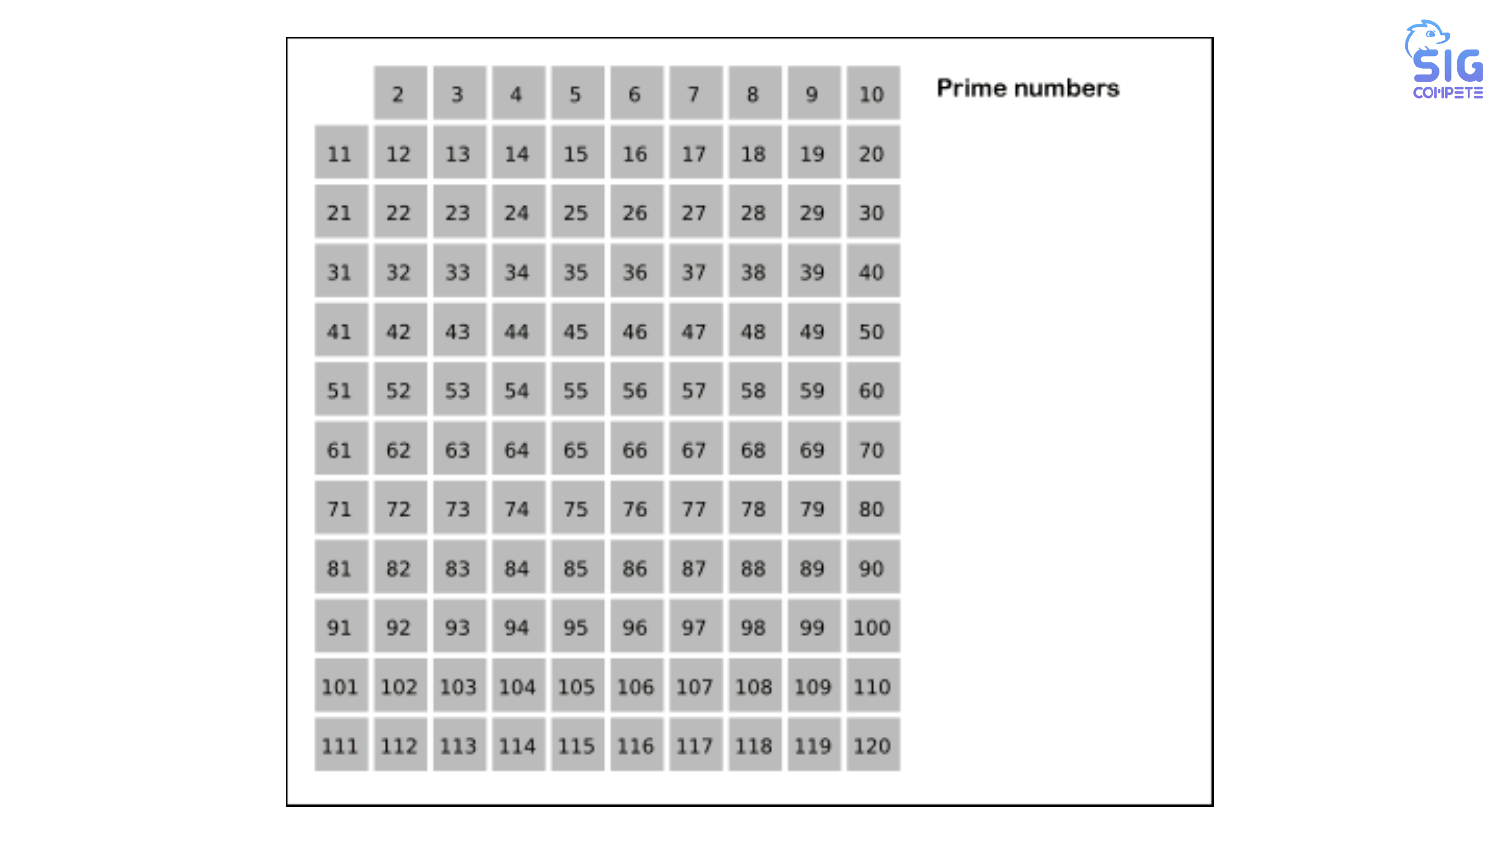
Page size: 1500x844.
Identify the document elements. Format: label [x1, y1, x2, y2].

picture [286, 37, 1214, 807]
picture [1393, 12, 1489, 105]
